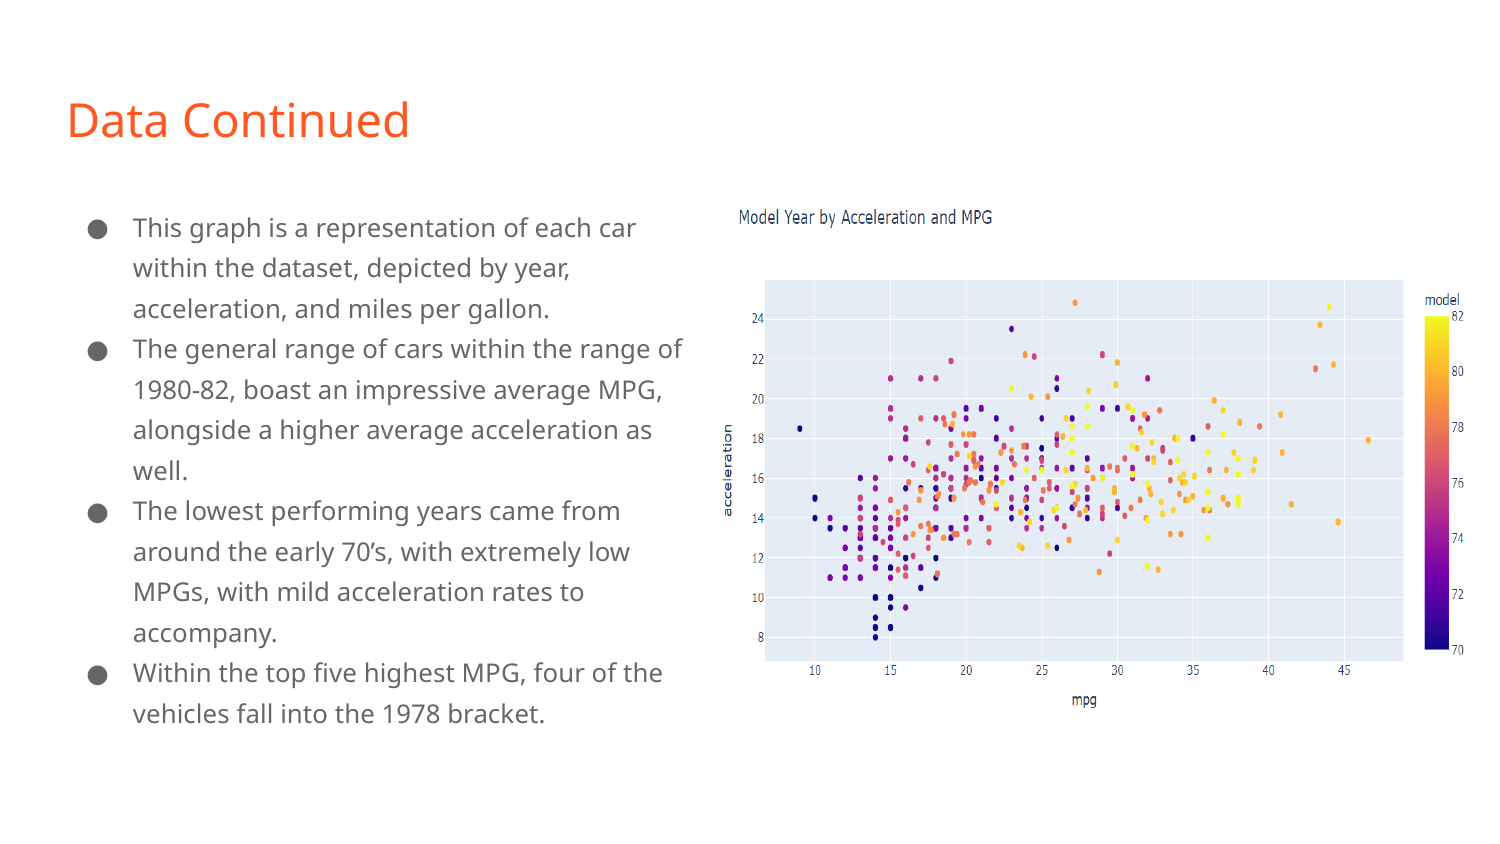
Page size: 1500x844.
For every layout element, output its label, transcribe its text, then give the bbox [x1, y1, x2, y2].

title Data Continued [51, 72, 1449, 167]
picture [706, 191, 1476, 731]
list This graph is a representation of each car within the dataset, depicted by year, acceleration, and miles per gallon. The general range of cars within the range of 1980-82, boast an impressive average MPG, alongside a higher average acceleration as well. The lowest performing years came from around the early 70’s, with extremely low MPGs, with mild acceleration rates to accompany. Within the top five highest MPG, four of the vehicles fall into the 1978 bracket. [51, 189, 708, 750]
